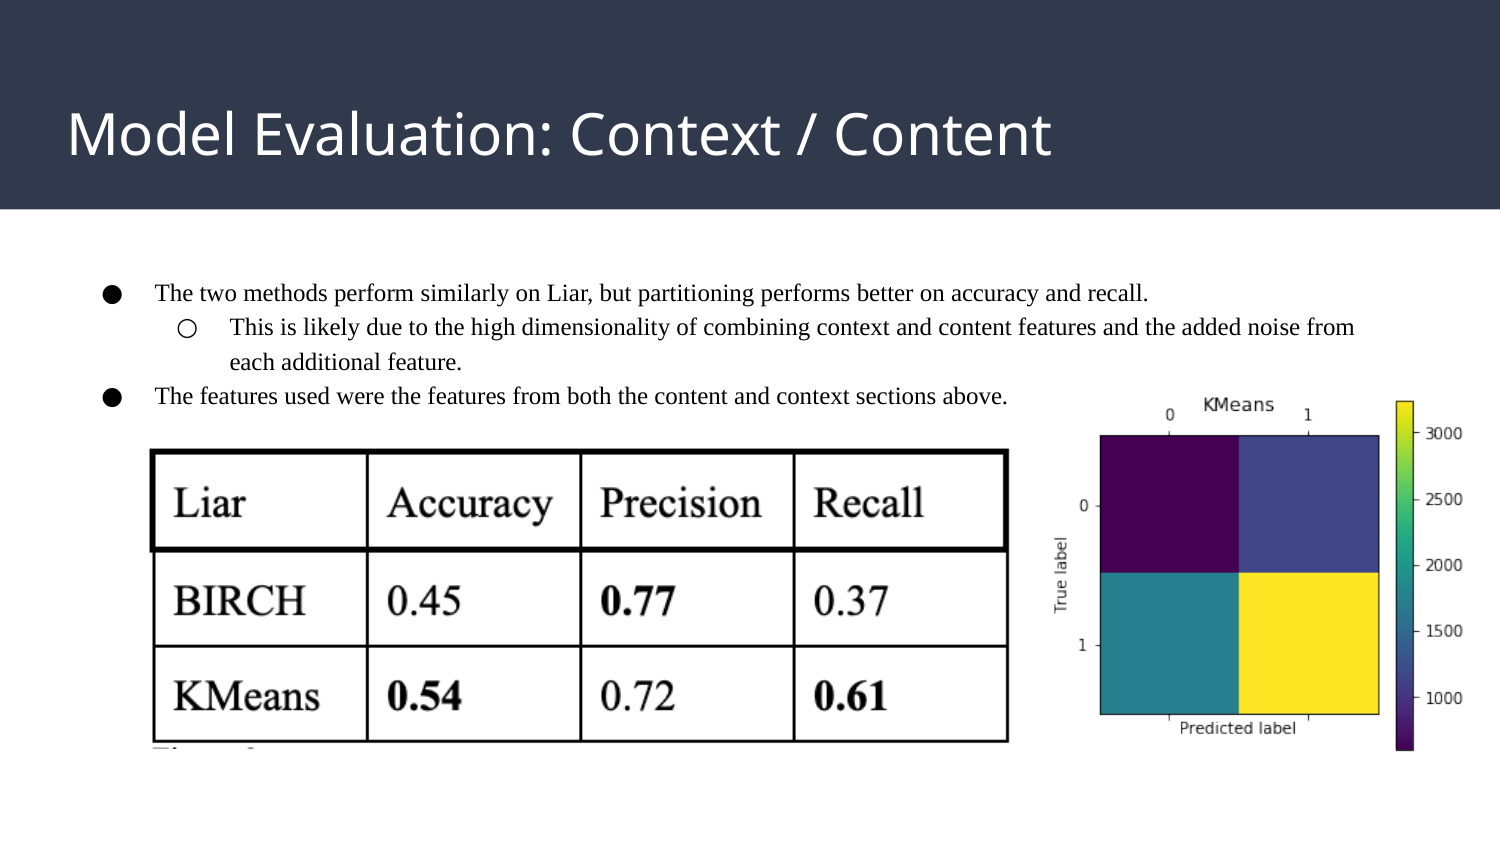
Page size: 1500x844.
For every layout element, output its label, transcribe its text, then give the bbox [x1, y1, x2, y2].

picture [1044, 384, 1474, 761]
title Model Evaluation: Context / Content [51, 82, 1449, 185]
picture [135, 437, 1027, 749]
text_box The two methods perform similarly on Liar, but partitioning performs better on accuracy and recall. This is likely due to the high dimensionality of combining context and content features and the added noise from each additional feature. The features used were the features from both the content and context sections above. [64, 257, 1449, 794]
